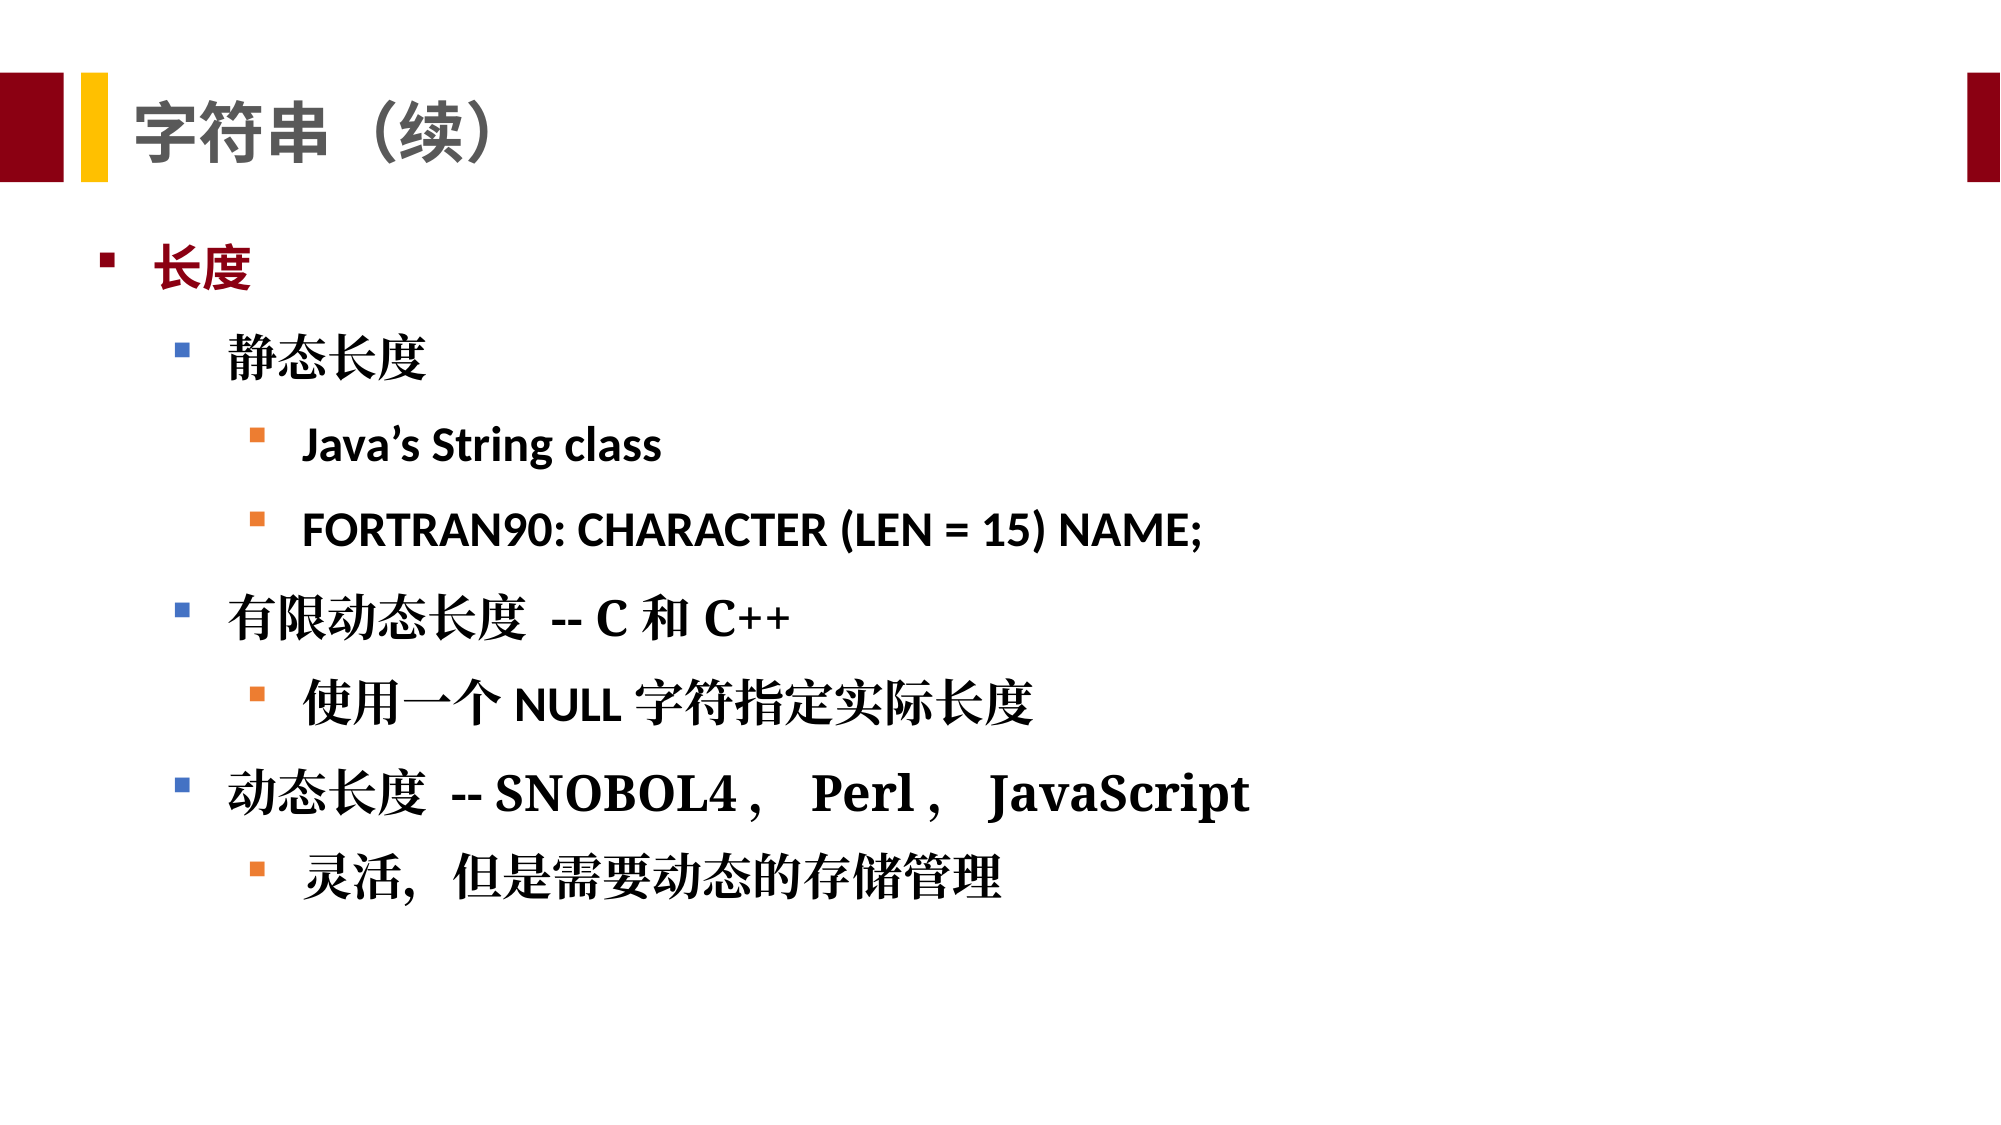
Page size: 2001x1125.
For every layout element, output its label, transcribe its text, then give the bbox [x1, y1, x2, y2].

text_box [80, 71, 109, 183]
text_box [0, 71, 65, 183]
text_box 字符串（续） [132, 91, 1944, 172]
text_box [1966, 71, 2000, 183]
text_box 长度 静态长度 Java’s String class FORTRAN90: CHARACTER (LEN = 15) NAME; 有限动态长度 -- C和C++ 使用一个NULL字符指定实际长度 动态长度 -- SNOBOL4，Perl，JavaScript 灵活，但是需要动态的存储管理 [81, 199, 1892, 1004]
